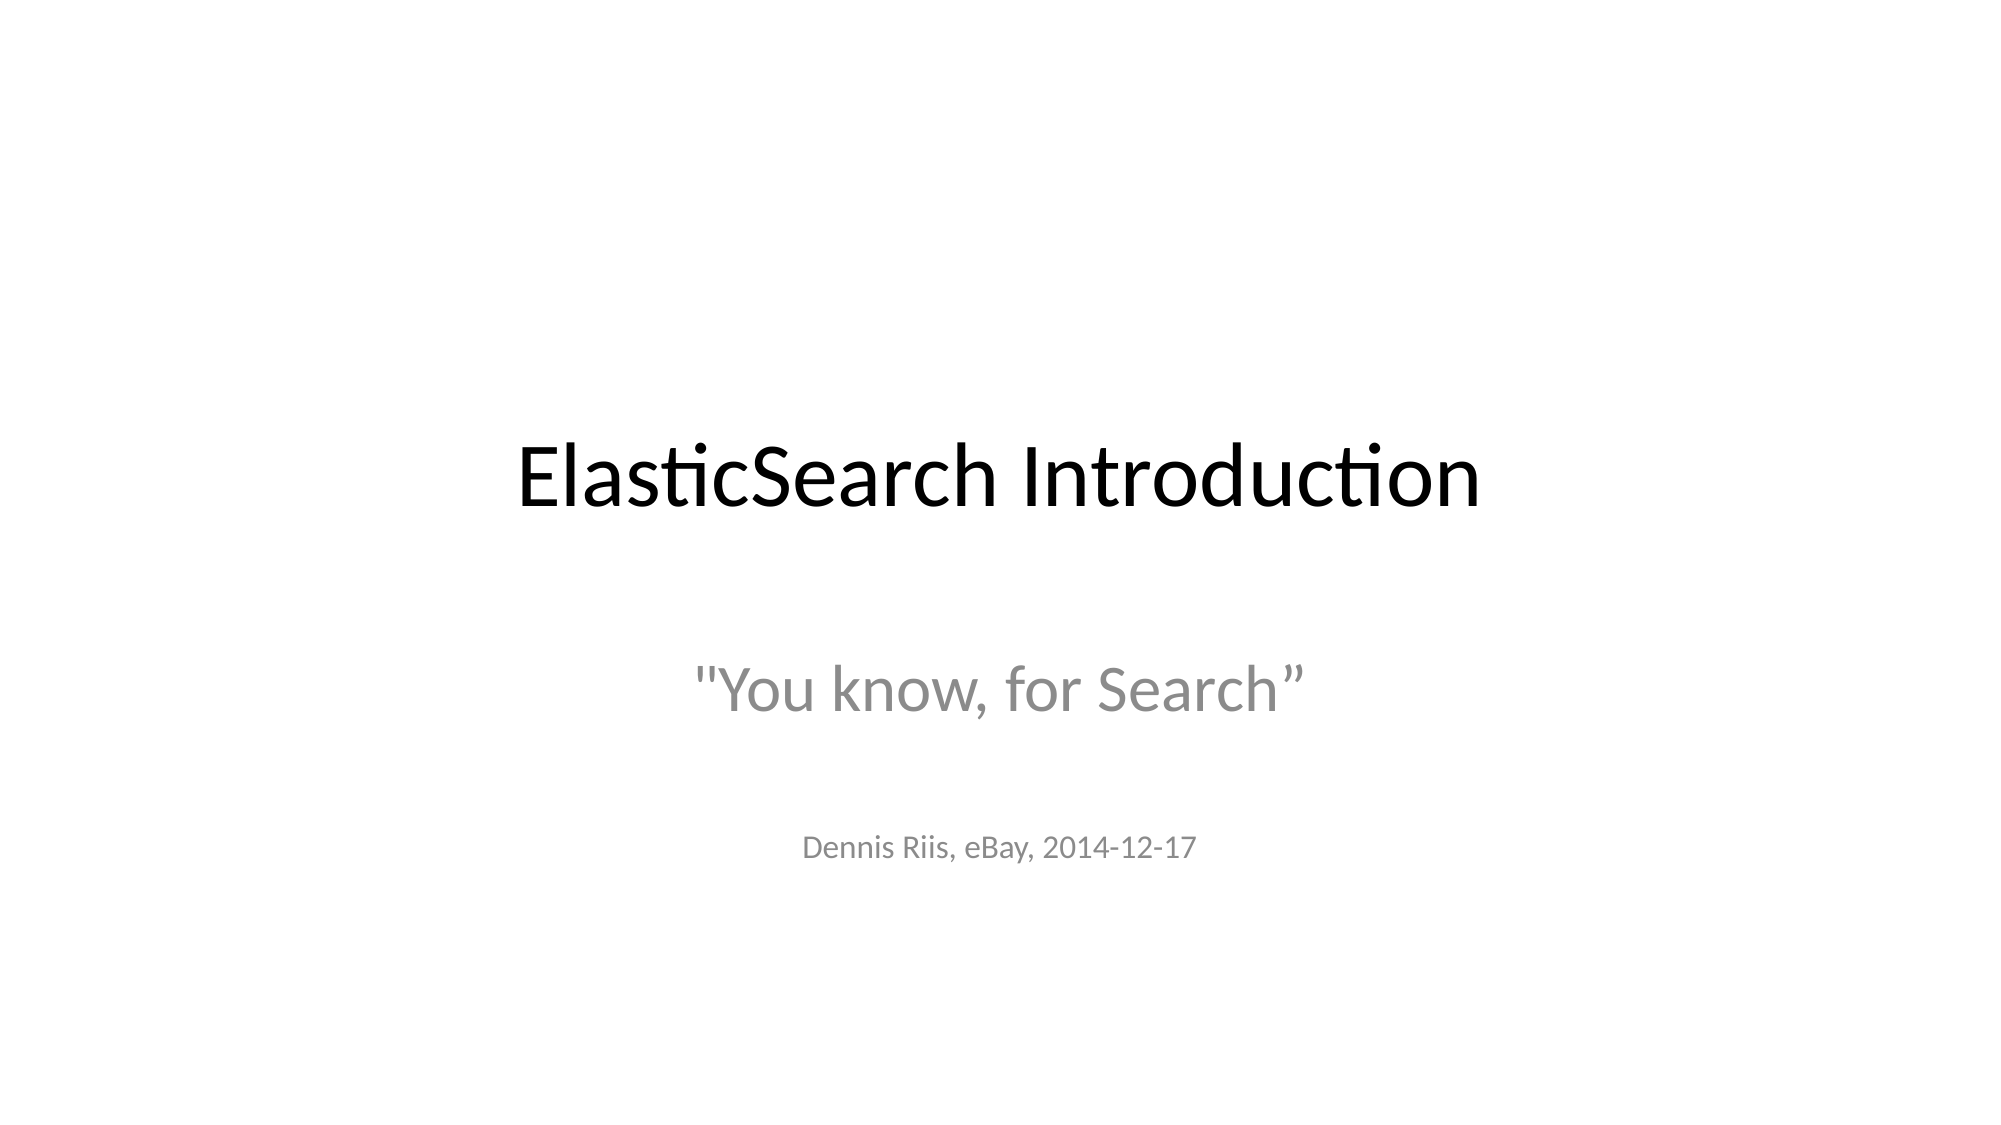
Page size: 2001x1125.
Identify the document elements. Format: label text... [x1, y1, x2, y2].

subtitle "You know, for Search” Dennis Riis, eBay, 2014-12-17 [300, 637, 1700, 925]
title ElasticSearch Introduction [150, 349, 1850, 591]
